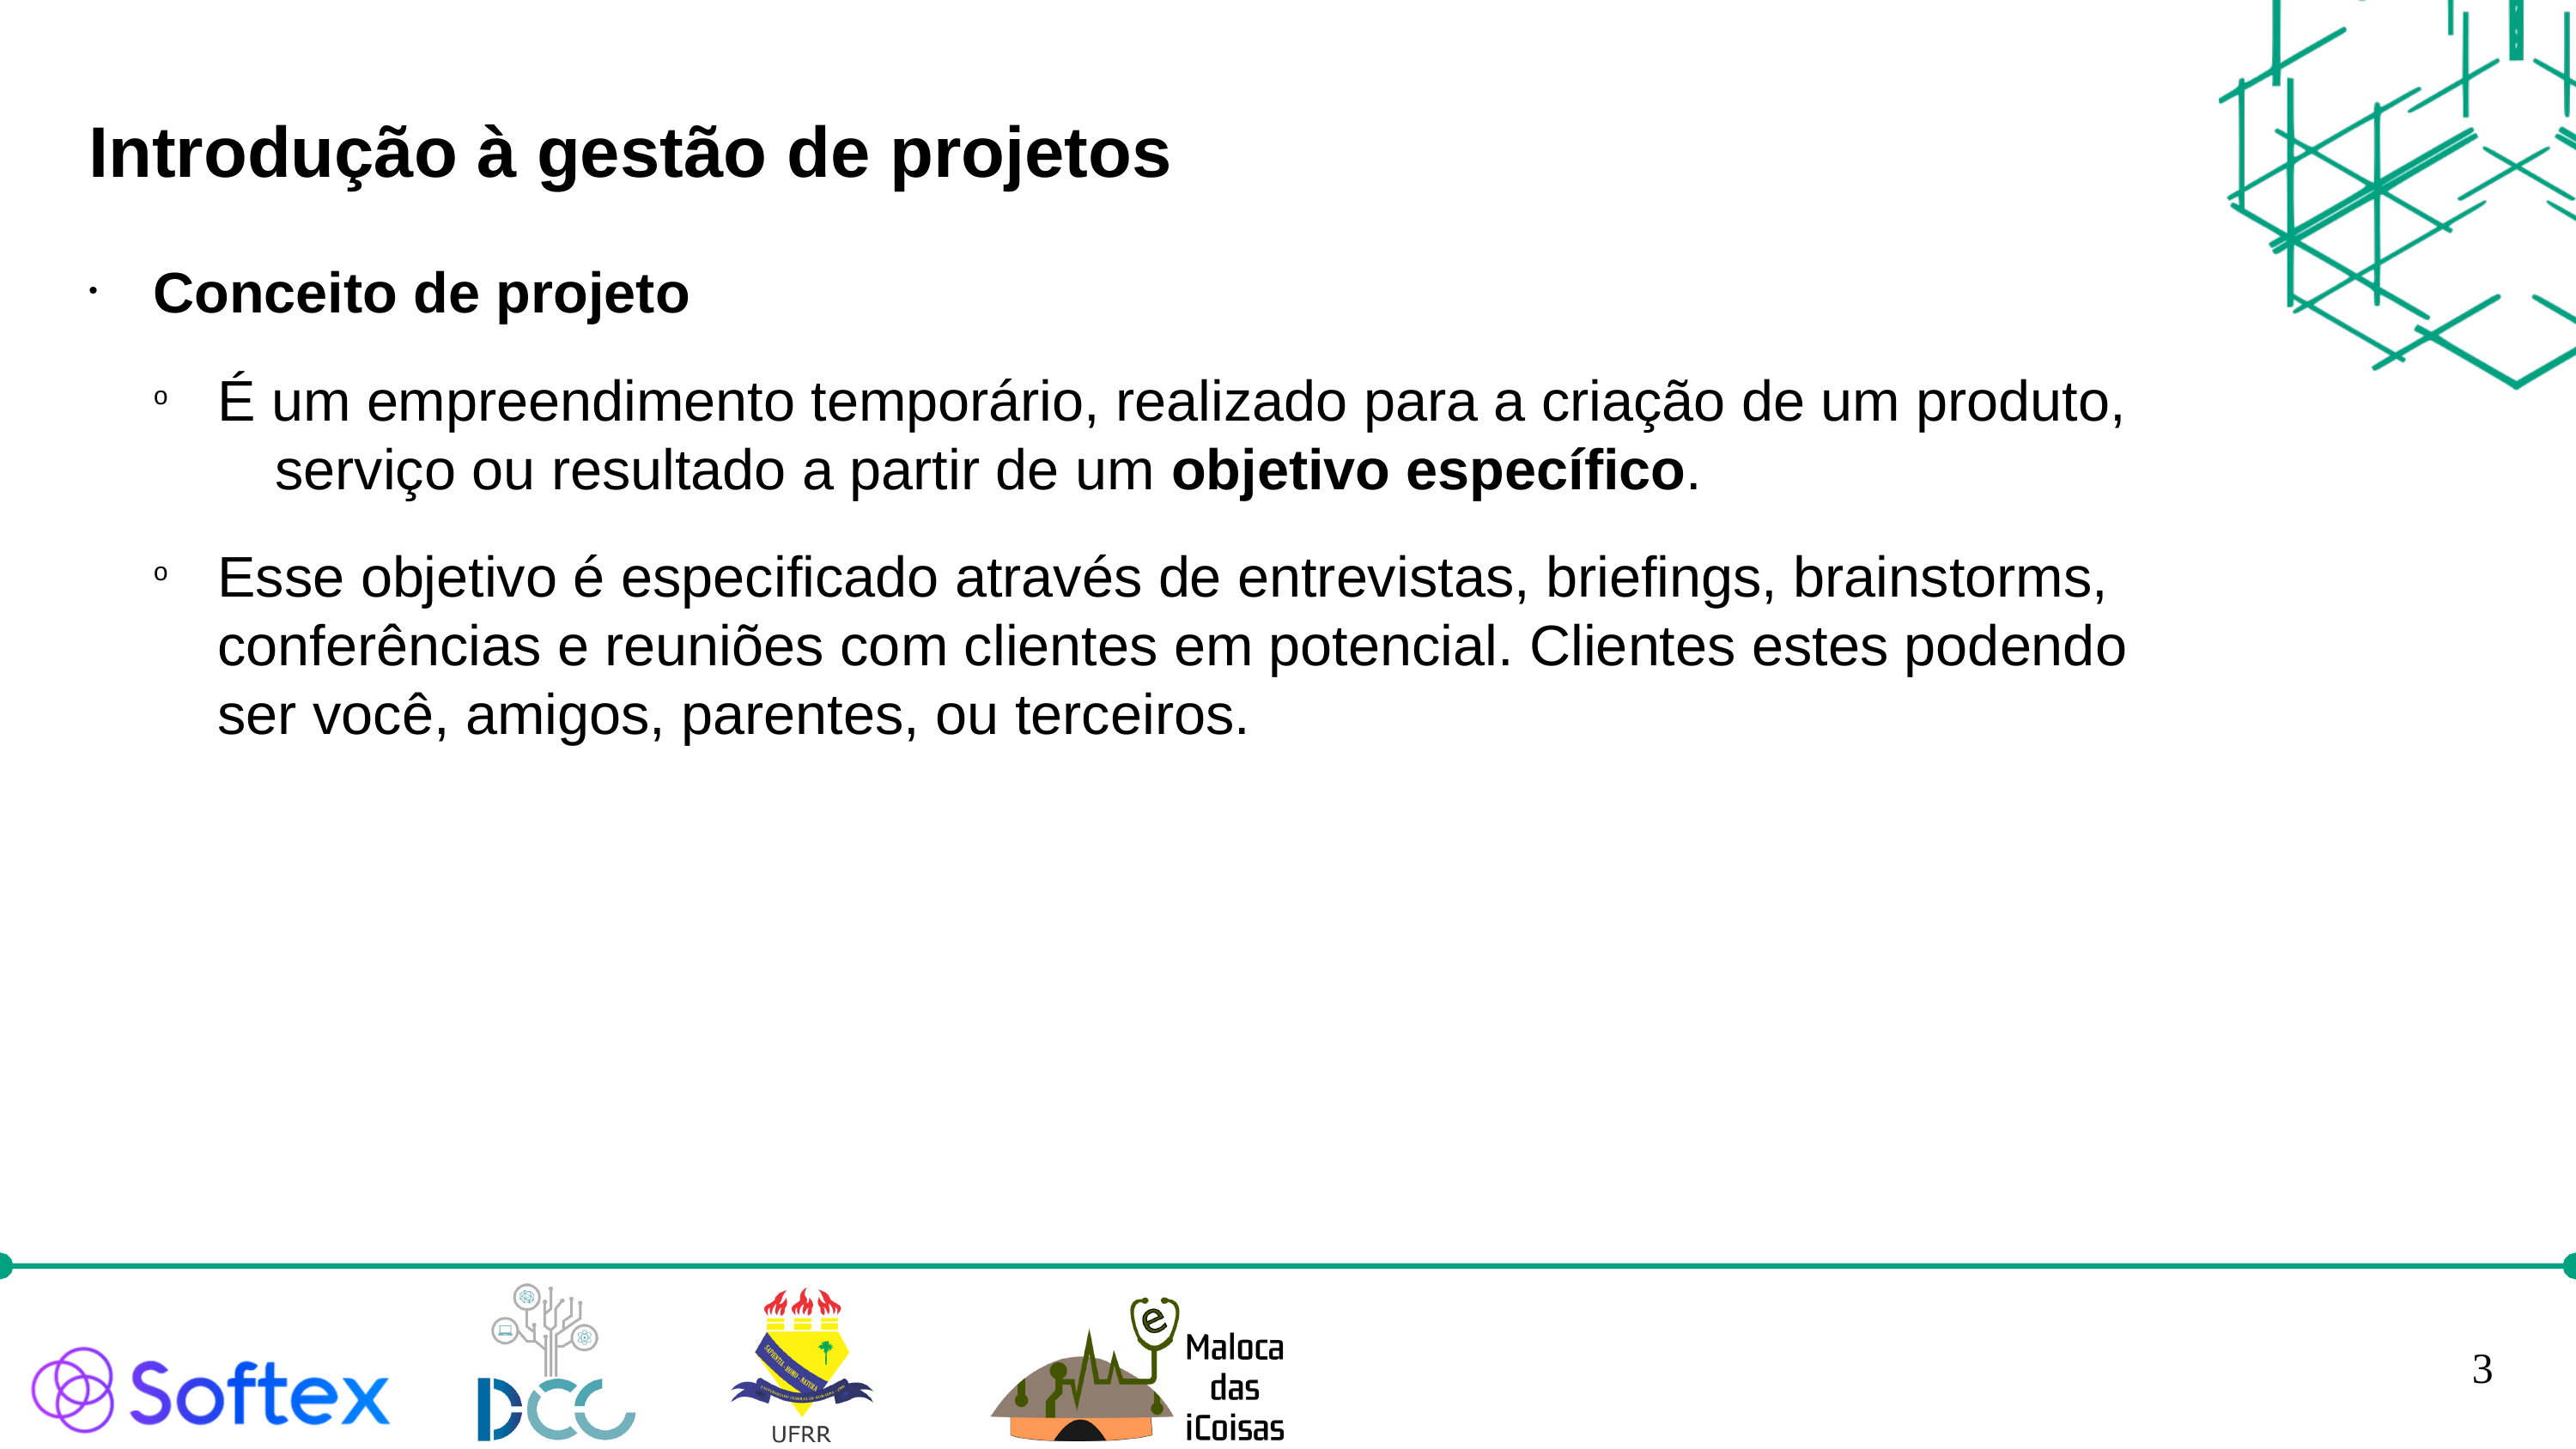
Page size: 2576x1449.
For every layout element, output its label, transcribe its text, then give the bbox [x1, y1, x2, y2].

text_box [967, 1292, 1285, 1441]
text_box [29, 1329, 392, 1449]
text_box [2218, 0, 2576, 391]
text_box [477, 1283, 638, 1449]
text_box 3 [2459, 1333, 2576, 1394]
text_box [0, 1257, 2576, 1276]
text_box Introdução à gestão de projetos Conceito de projeto É um empreendimento temporário, realizado para a criação de um produto, serviço ou resultado a partir de um objetivo específico. Esse objetivo é especificado através de entrevistas, briefings, brainstorms, conferências e reuniões com clientes em potencial. Clientes estes podendo ser você, amigos, parentes, ou terceiros. [76, 99, 2155, 751]
text_box [724, 1280, 880, 1449]
